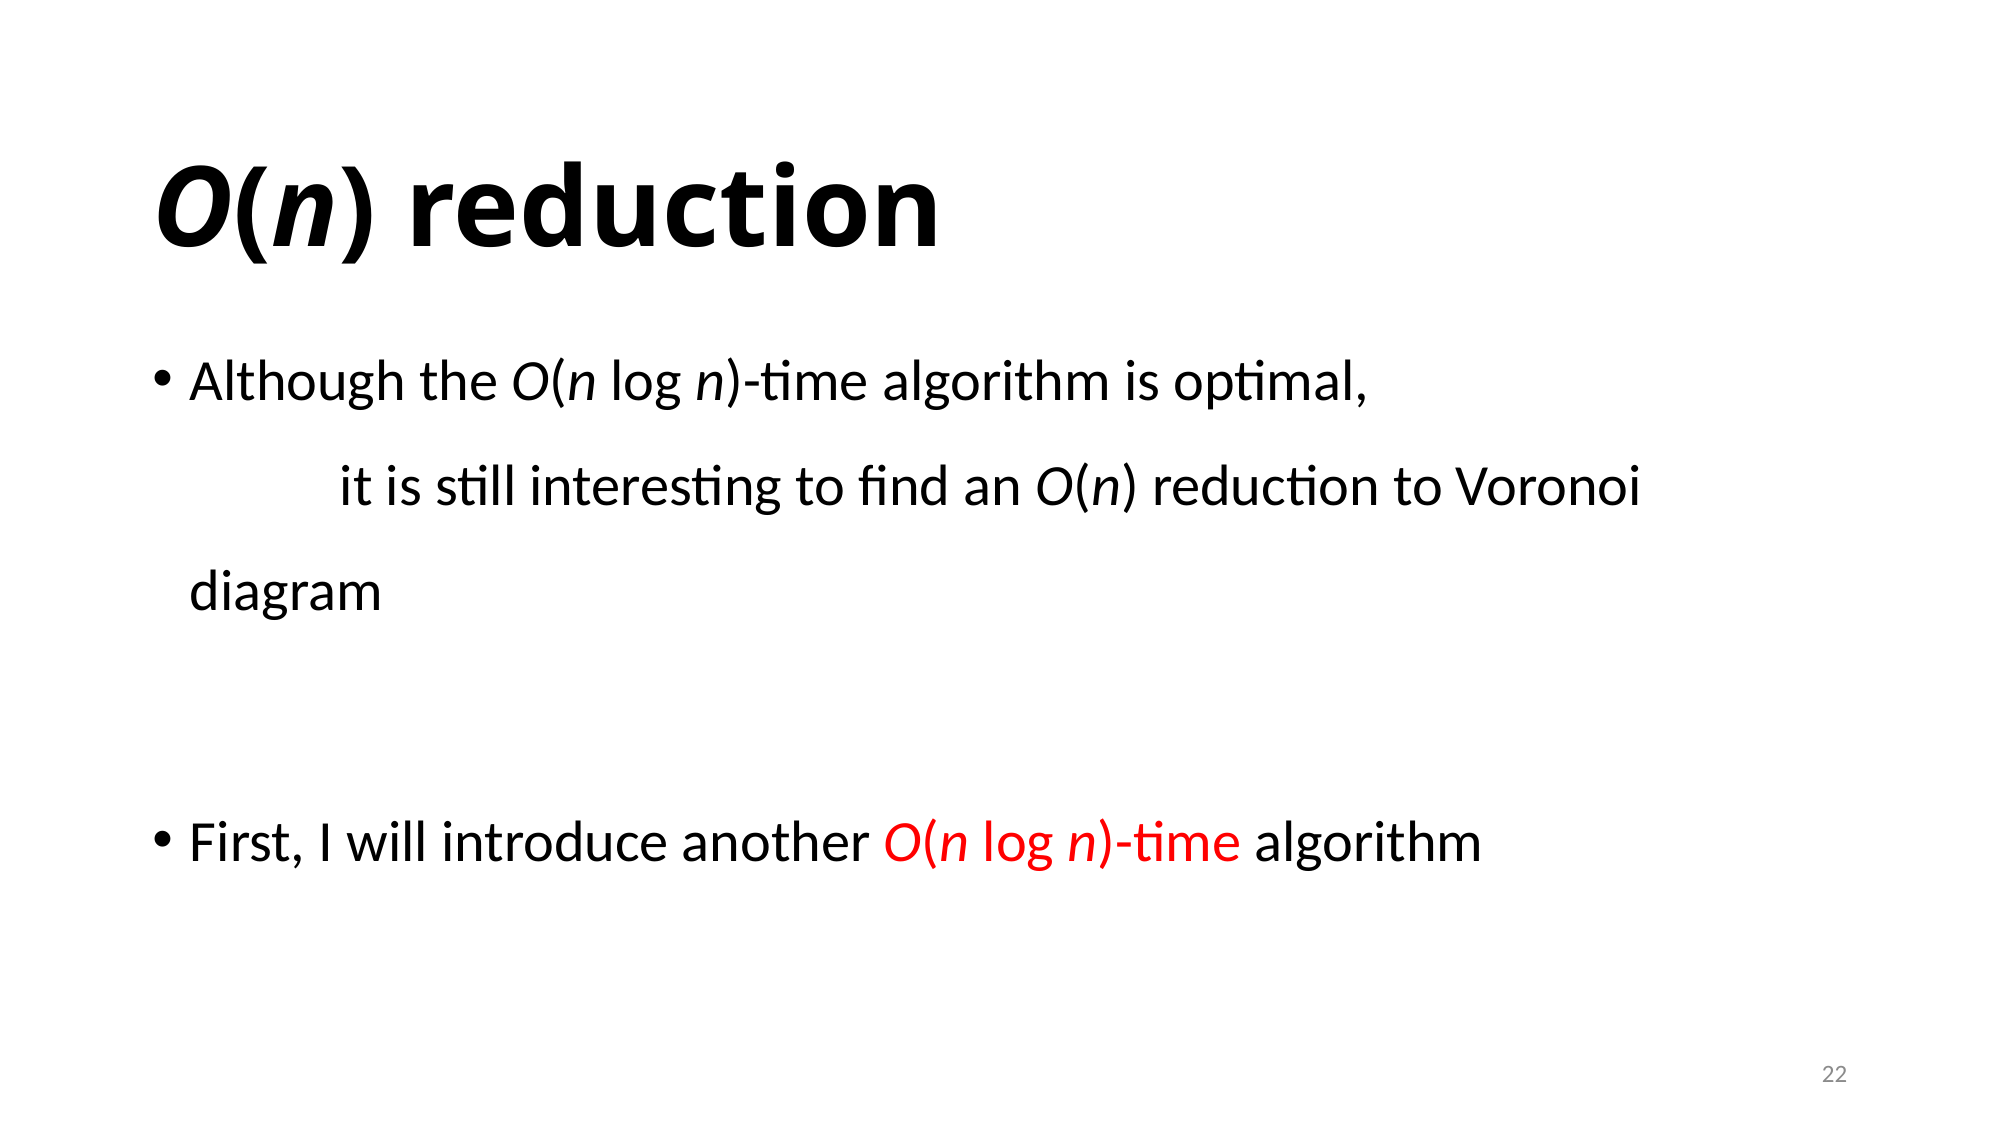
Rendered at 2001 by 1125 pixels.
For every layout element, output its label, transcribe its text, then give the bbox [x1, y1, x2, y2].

slide_number 22 [1412, 1042, 1863, 1103]
title O(n) reduction [137, 59, 1863, 278]
list Although the O(n log n)-time algorithm is optimal, it is still interesting to find an O(n) reduction to Voronoi diagram First, I will introduce another O(n log n)-time algorithm [137, 299, 1863, 1014]
